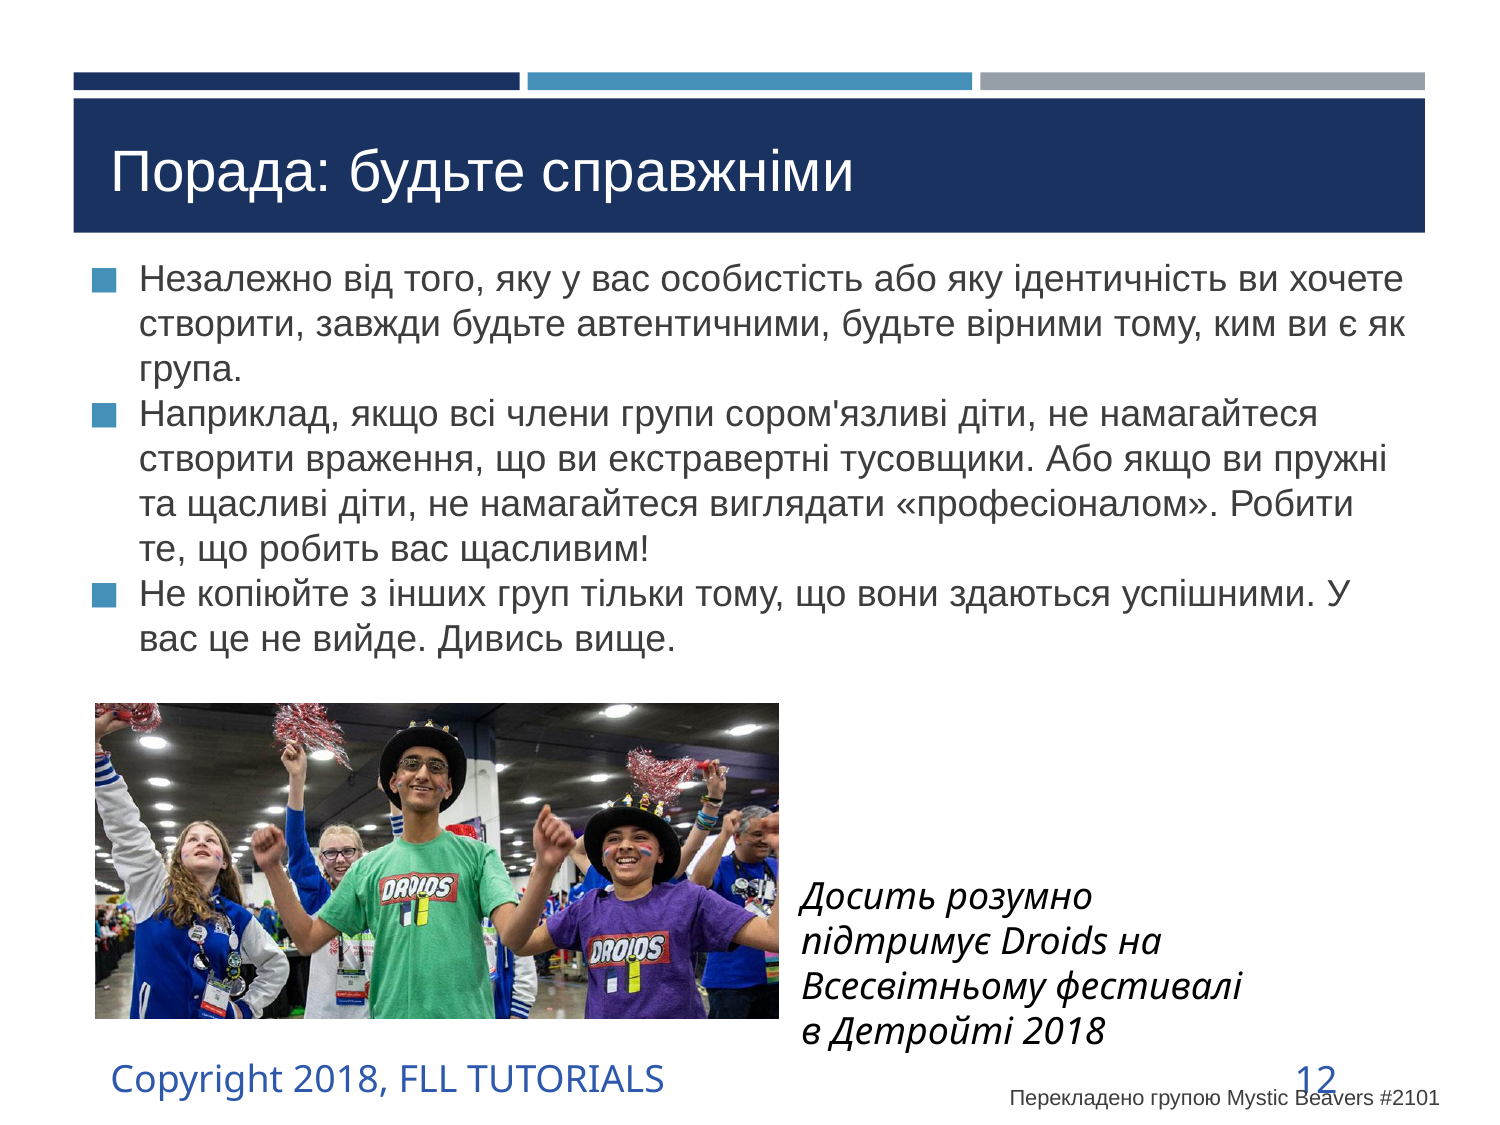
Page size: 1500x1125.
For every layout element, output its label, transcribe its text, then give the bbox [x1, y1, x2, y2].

slide_number 12 [1279, 1048, 1406, 1076]
text_box Досить розумно підтримує Droids на Всесвітньому фестивалі в Детройті 2018 [785, 864, 1280, 1060]
text_box Перекладено групою Mystic Beavers #2101 [994, 1076, 1488, 1125]
list Незалежно від того, яку у вас особистість або яку ідентичність ви хочете створити, завжди будьте автентичними, будьте вірними тому, ким ви є як група. Наприклад, якщо всі члени групи сором'язливі діти, не намагайтеся створити враження, що ви екстравертні тусовщики. Або якщо ви пружні та щасливі діти, не намагайтеся виглядати «професіоналом». Робити те, що робить вас щасливим! Не копіюйте з інших груп тільки тому, що вони здаються успішними. У вас це не вийде. Дивись вище. [73, 246, 1423, 962]
picture [94, 702, 779, 1019]
title Порада: будьте справжніми [95, 112, 1406, 211]
footer Copyright 2018, FLL TUTORIALS [95, 1047, 895, 1108]
